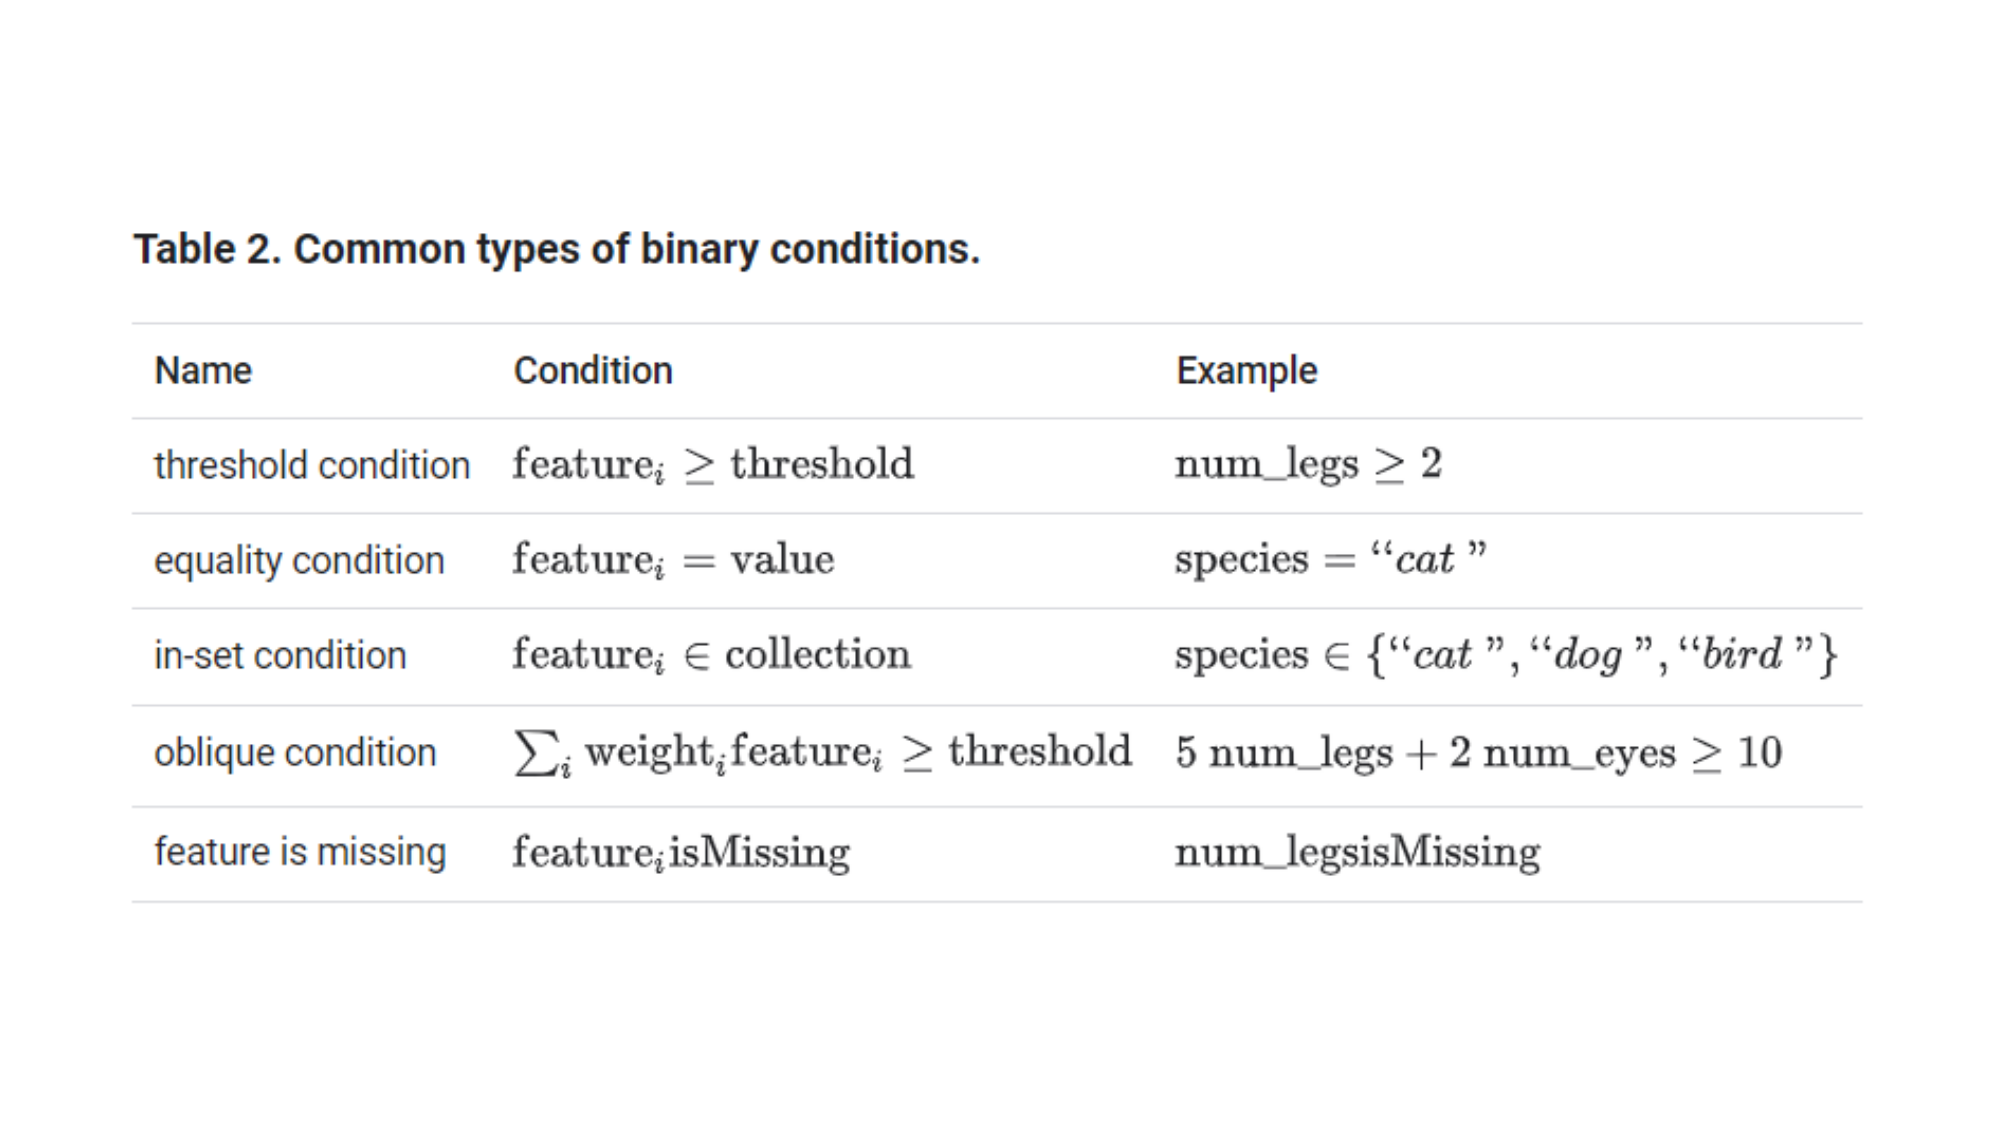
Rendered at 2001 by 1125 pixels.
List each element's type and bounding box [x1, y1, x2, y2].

list [105, 211, 1895, 914]
